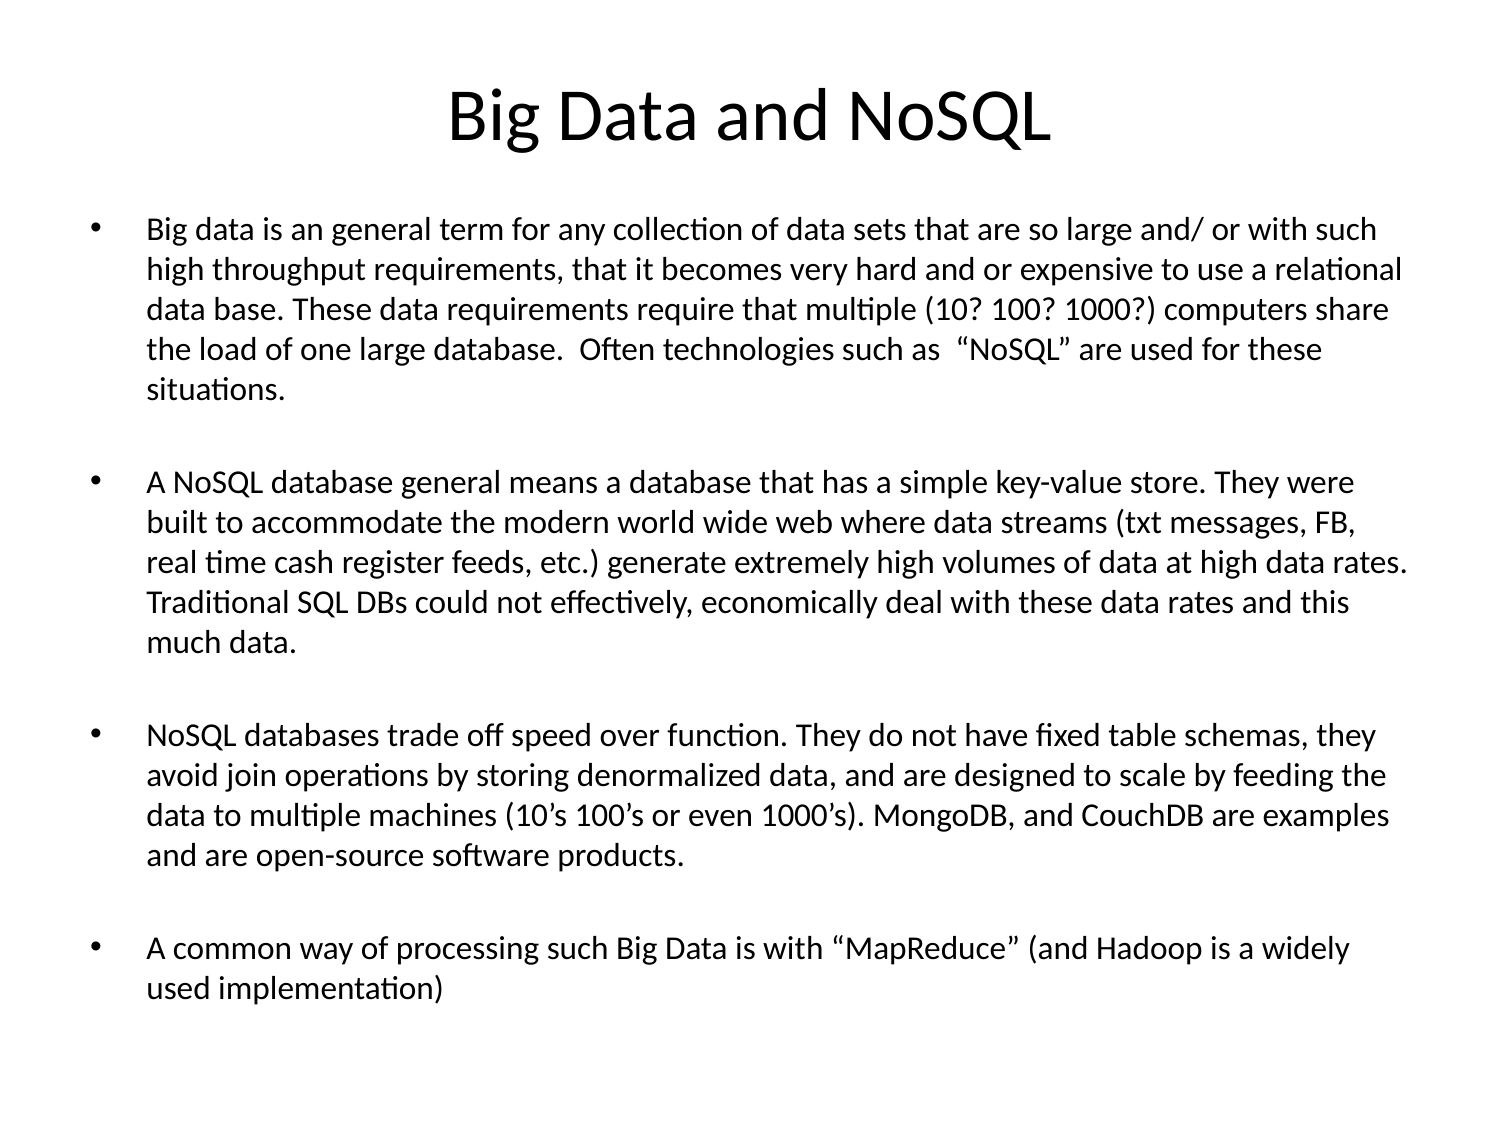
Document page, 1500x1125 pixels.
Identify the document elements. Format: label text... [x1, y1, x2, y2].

list Big data is an general term for any collection of data sets that are so large and/ or with such high throughput requirements, that it becomes very hard and or expensive to use a relational data base. These data requirements require that multiple (10? 100? 1000?) computers share the load of one large database. Often technologies such as “NoSQL” are used for these situations. A NoSQL database general means a database that has a simple key-value store. They were built to accommodate the modern world wide web where data streams (txt messages, FB, real time cash register feeds, etc.) generate extremely high volumes of data at high data rates. Traditional SQL DBs could not effectively, economically deal with these data rates and this much data. NoSQL databases trade off speed over function. They do not have fixed table schemas, they avoid join operations by storing denormalized data, and are designed to scale by feeding the data to multiple machines (10’s 100’s or even 1000’s). MongoDB, and CouchDB are examples and are open-source software products. A common way of processing such Big Data is with “MapReduce” (and Hadoop is a widely used implementation) [75, 200, 1425, 1018]
title Big Data and NoSQL [75, 45, 1425, 175]
